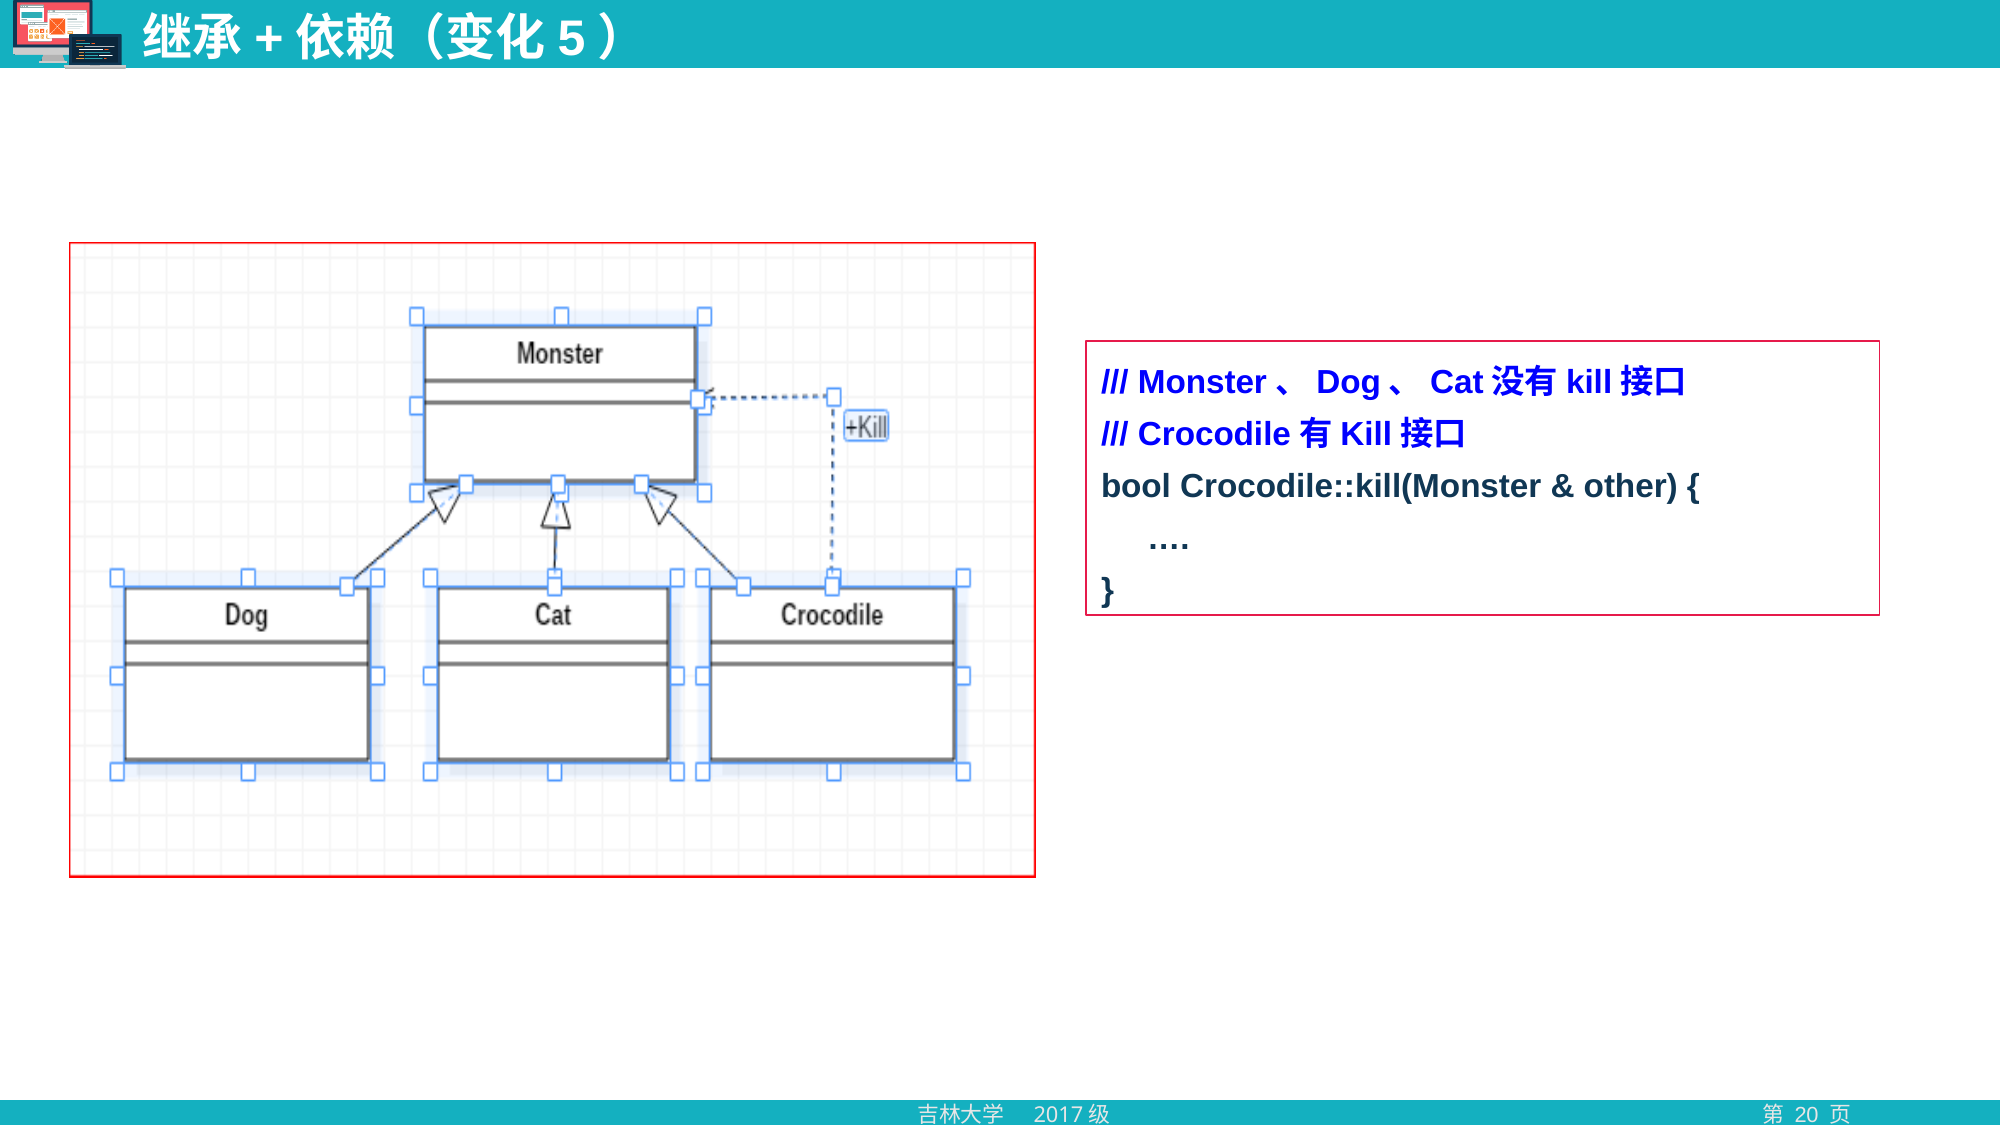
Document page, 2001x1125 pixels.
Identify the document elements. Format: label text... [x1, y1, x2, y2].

picture [69, 242, 1036, 878]
title 继承+依赖（变化5） [127, 0, 1867, 74]
text_box /// Monster、Dog、Cat没有kill接口 /// Crocodile有Kill接口 bool Crocodile::kill(Monster & other) { …. } [1086, 340, 1880, 615]
picture [13, 0, 126, 69]
